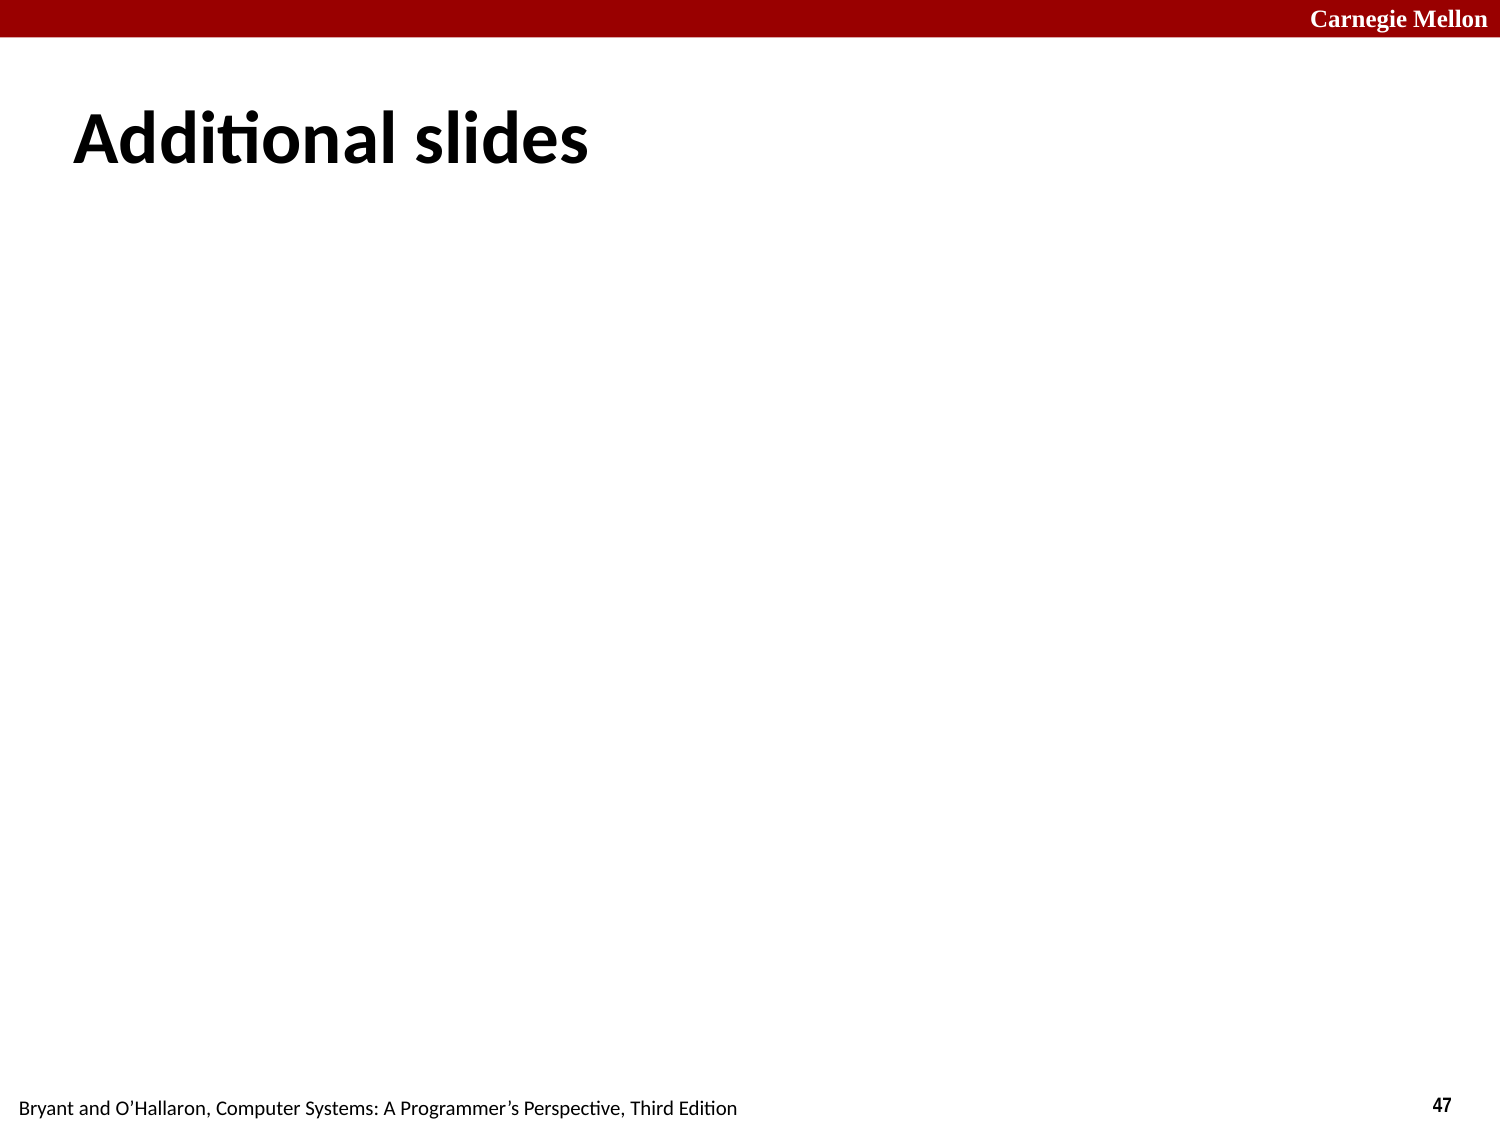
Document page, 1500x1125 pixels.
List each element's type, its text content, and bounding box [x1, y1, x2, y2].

title Additional slides [58, 71, 1305, 197]
